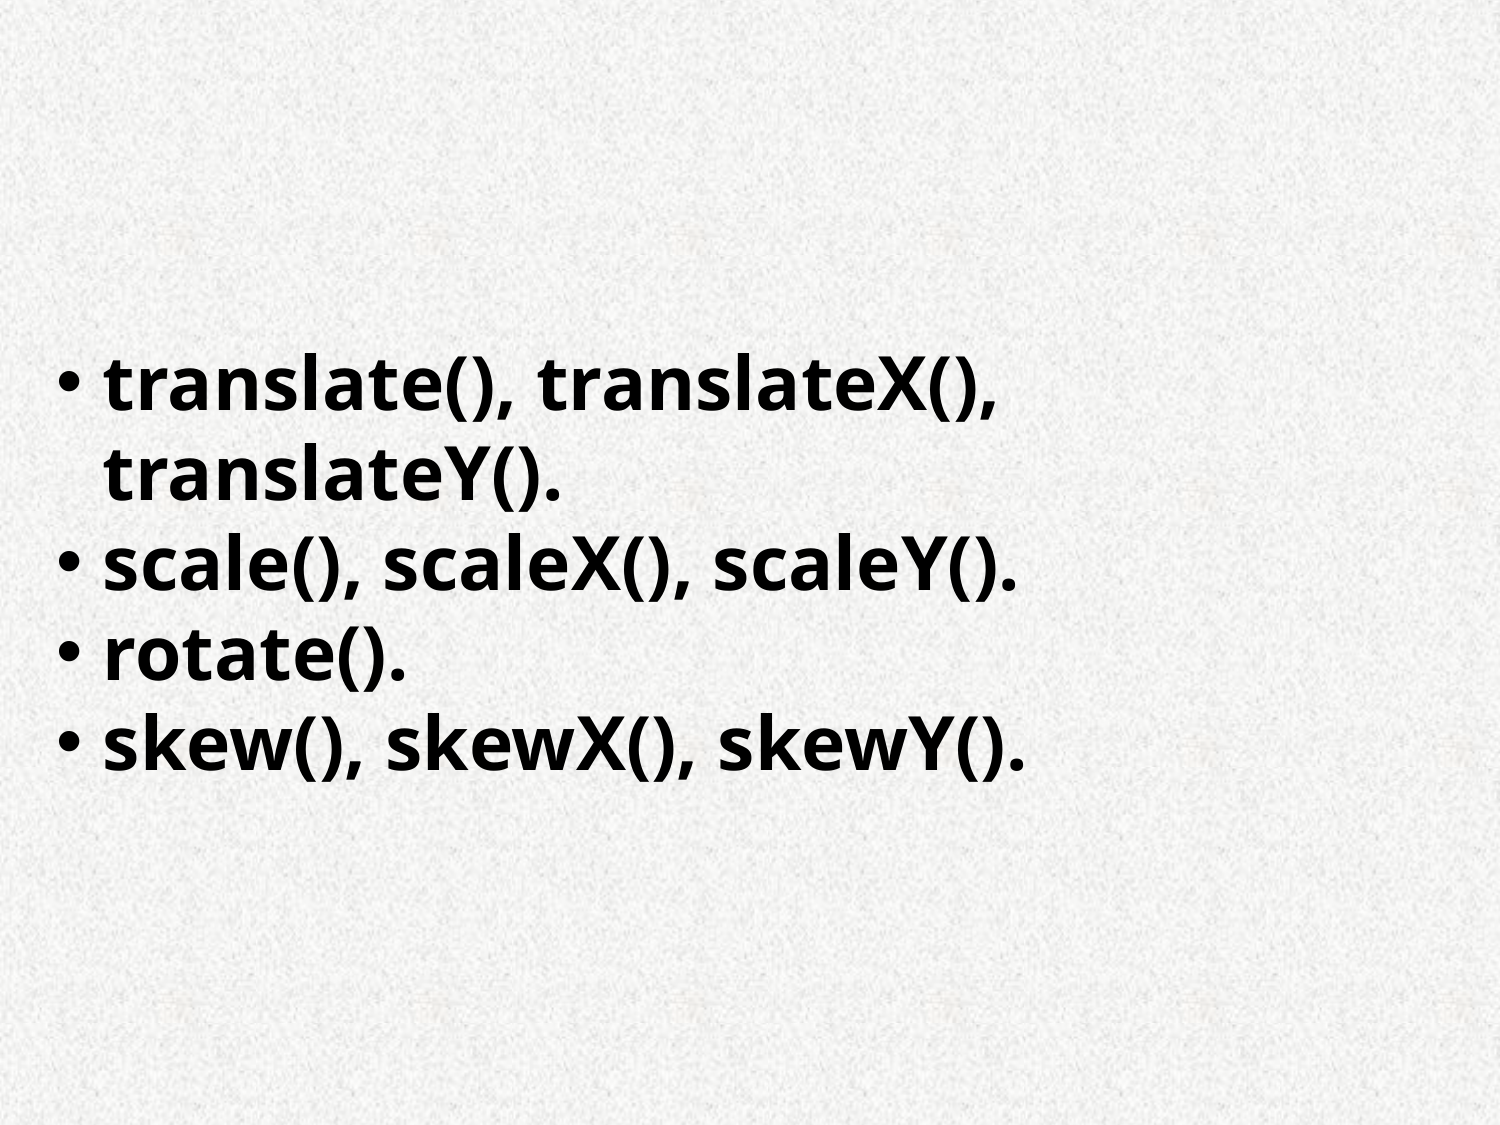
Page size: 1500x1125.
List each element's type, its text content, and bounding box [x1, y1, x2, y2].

text_box translate(), translateX(), translateY(). scale(), scaleX(), scaleY(). rotate(). skew(), skewX(), skewY(). [41, 327, 1459, 793]
